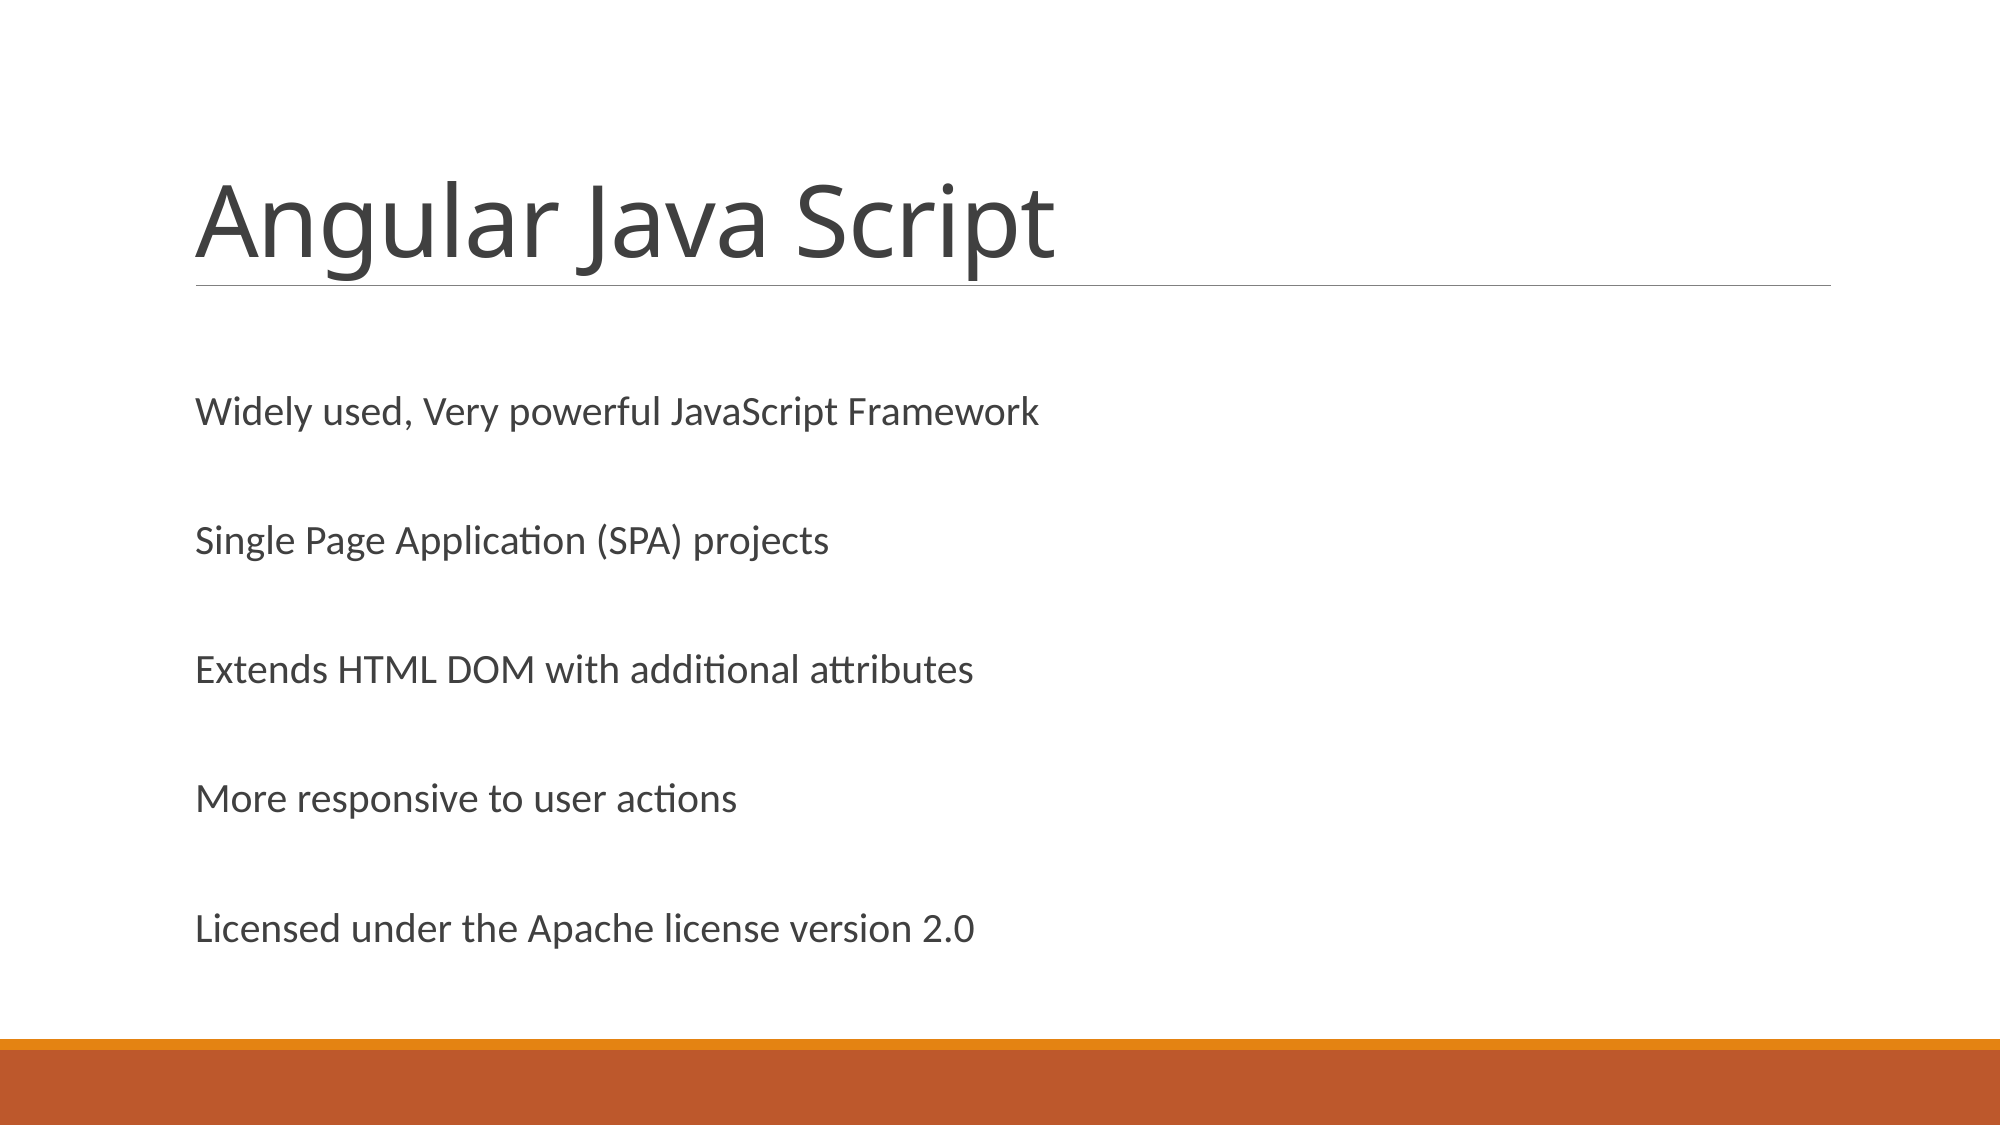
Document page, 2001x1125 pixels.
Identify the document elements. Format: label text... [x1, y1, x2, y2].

title Angular Java Script [180, 47, 1830, 285]
list Widely used, Very powerful JavaScript Framework Single Page Application (SPA) projects Extends HTML DOM with additional attributes More responsive to user actions Licensed under the Apache license version 2.0 [180, 325, 1830, 955]
